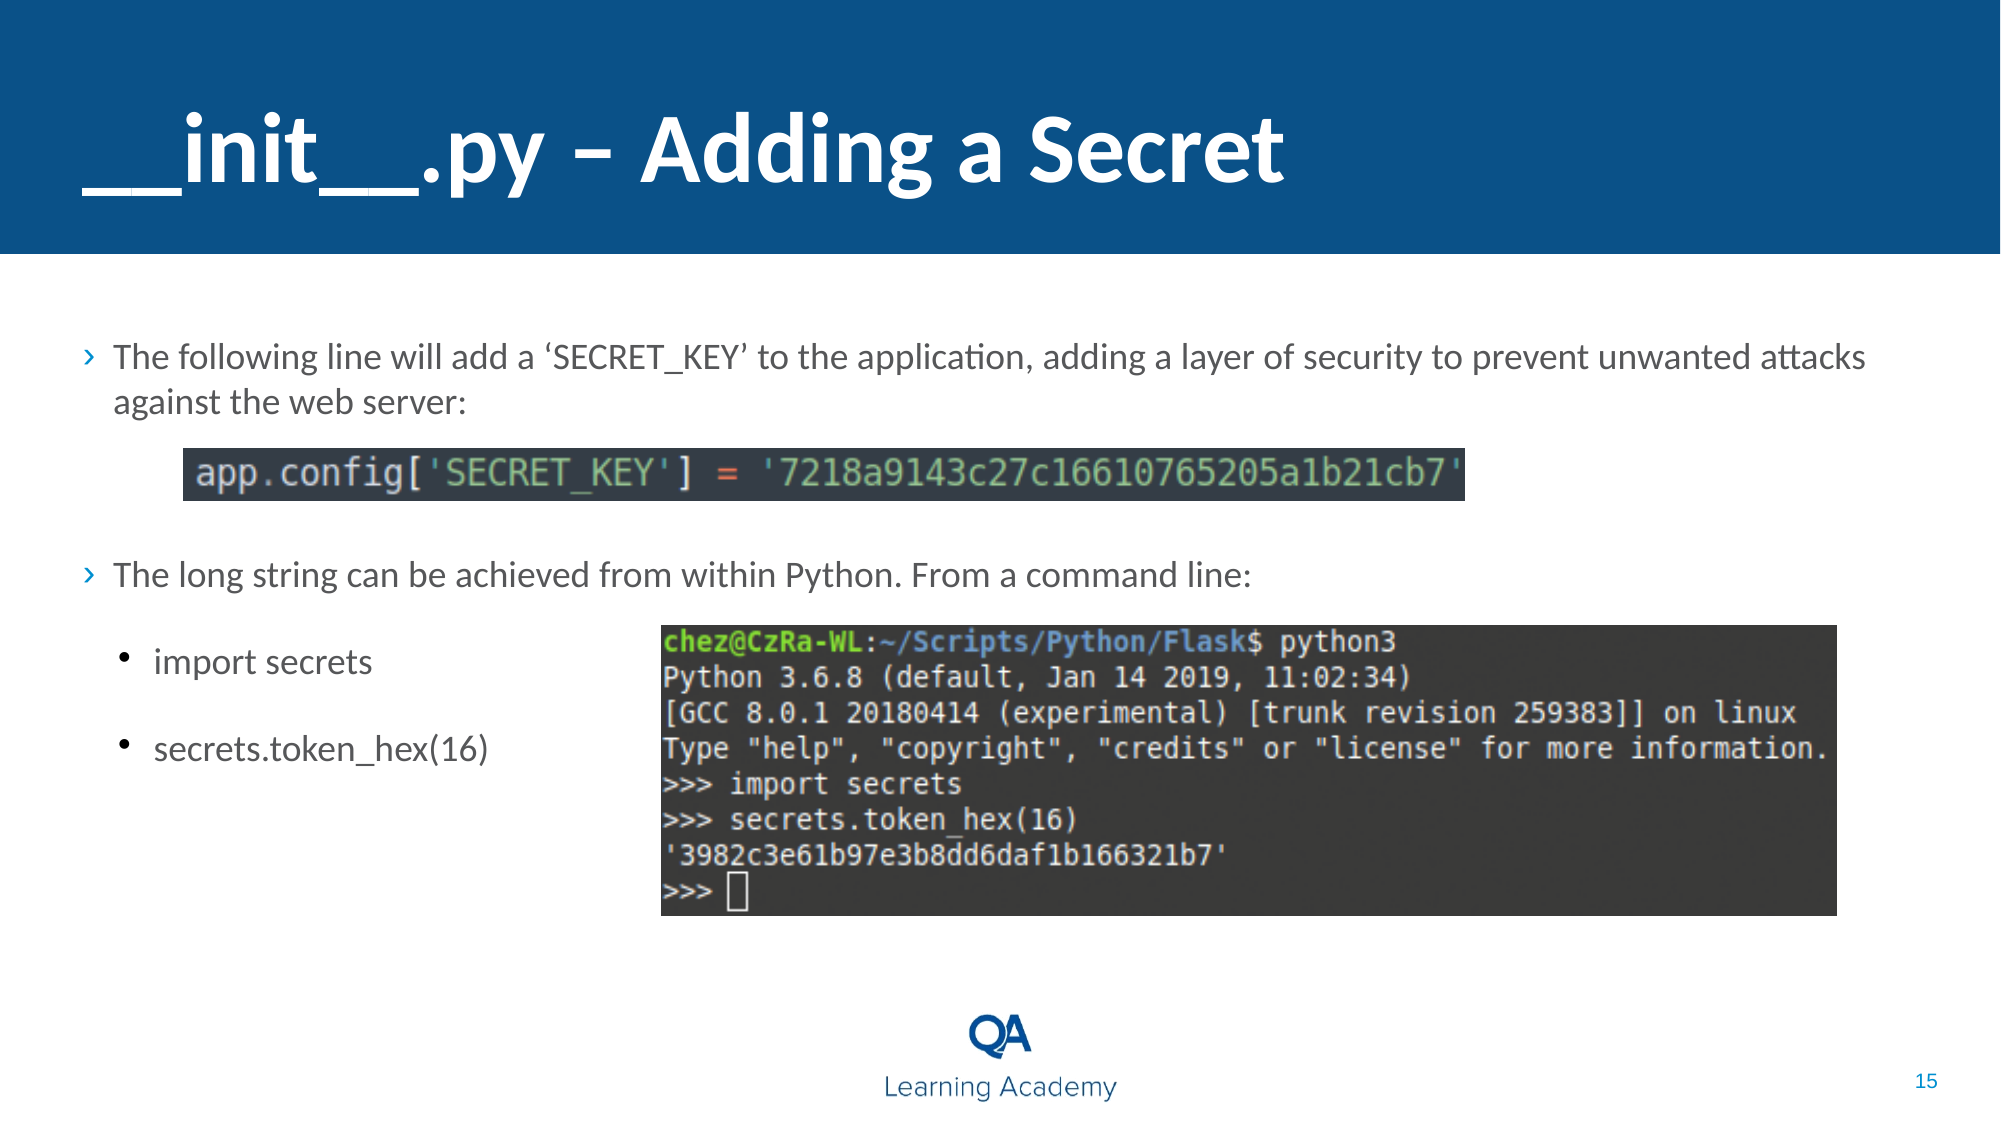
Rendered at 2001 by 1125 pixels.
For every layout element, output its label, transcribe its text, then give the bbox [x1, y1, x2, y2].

picture [869, 999, 1131, 1125]
picture [183, 448, 1465, 501]
picture [661, 625, 1837, 916]
text_box The following line will add a ‘SECRET_KEY’ to the application, adding a layer of security to prevent unwanted attacks against the web server: The long string can be achieved from within Python. From a command line: import secrets secrets.token_hex(16) [67, 324, 1937, 999]
text_box __init__.py – Adding a Secret [67, 20, 1961, 210]
